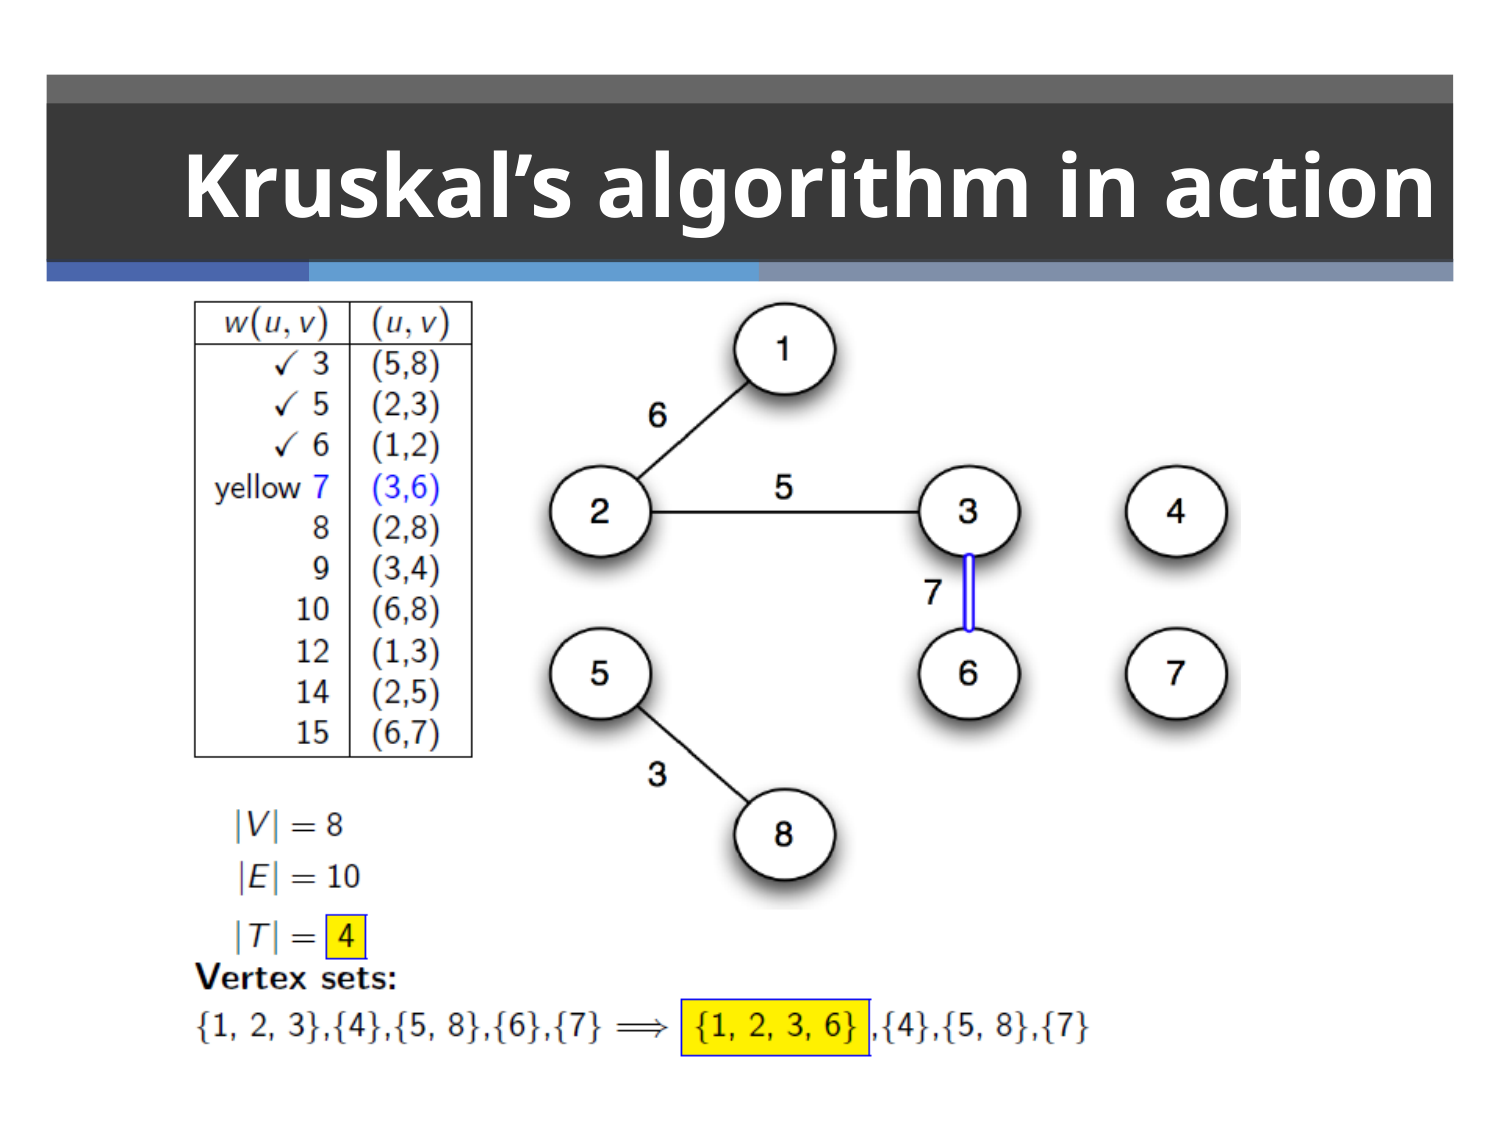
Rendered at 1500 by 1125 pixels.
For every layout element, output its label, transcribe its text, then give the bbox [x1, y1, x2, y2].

title Kruskal’s algorithm in action [46, 103, 1454, 263]
picture [185, 291, 1241, 1064]
